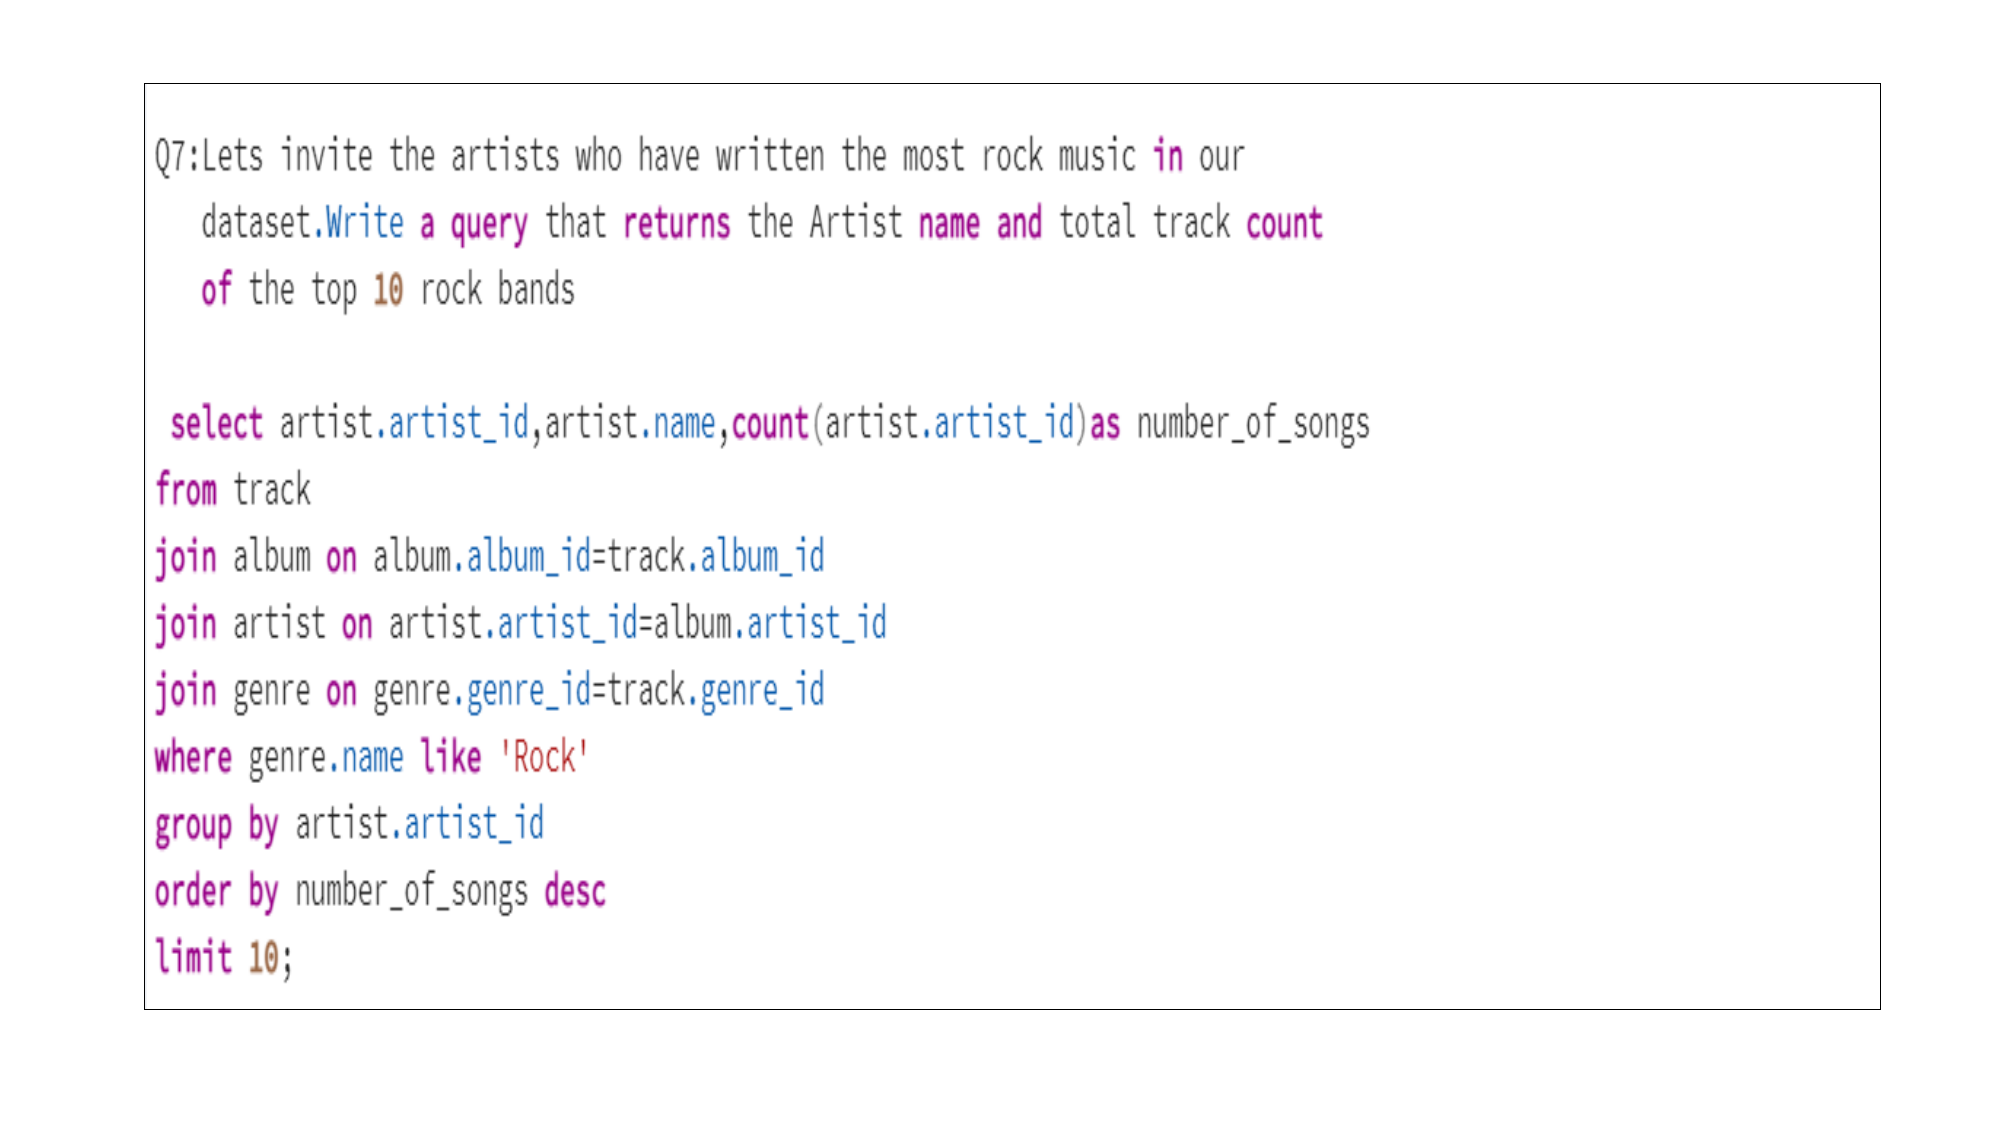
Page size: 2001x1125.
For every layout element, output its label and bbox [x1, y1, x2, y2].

list [144, 83, 1881, 1010]
